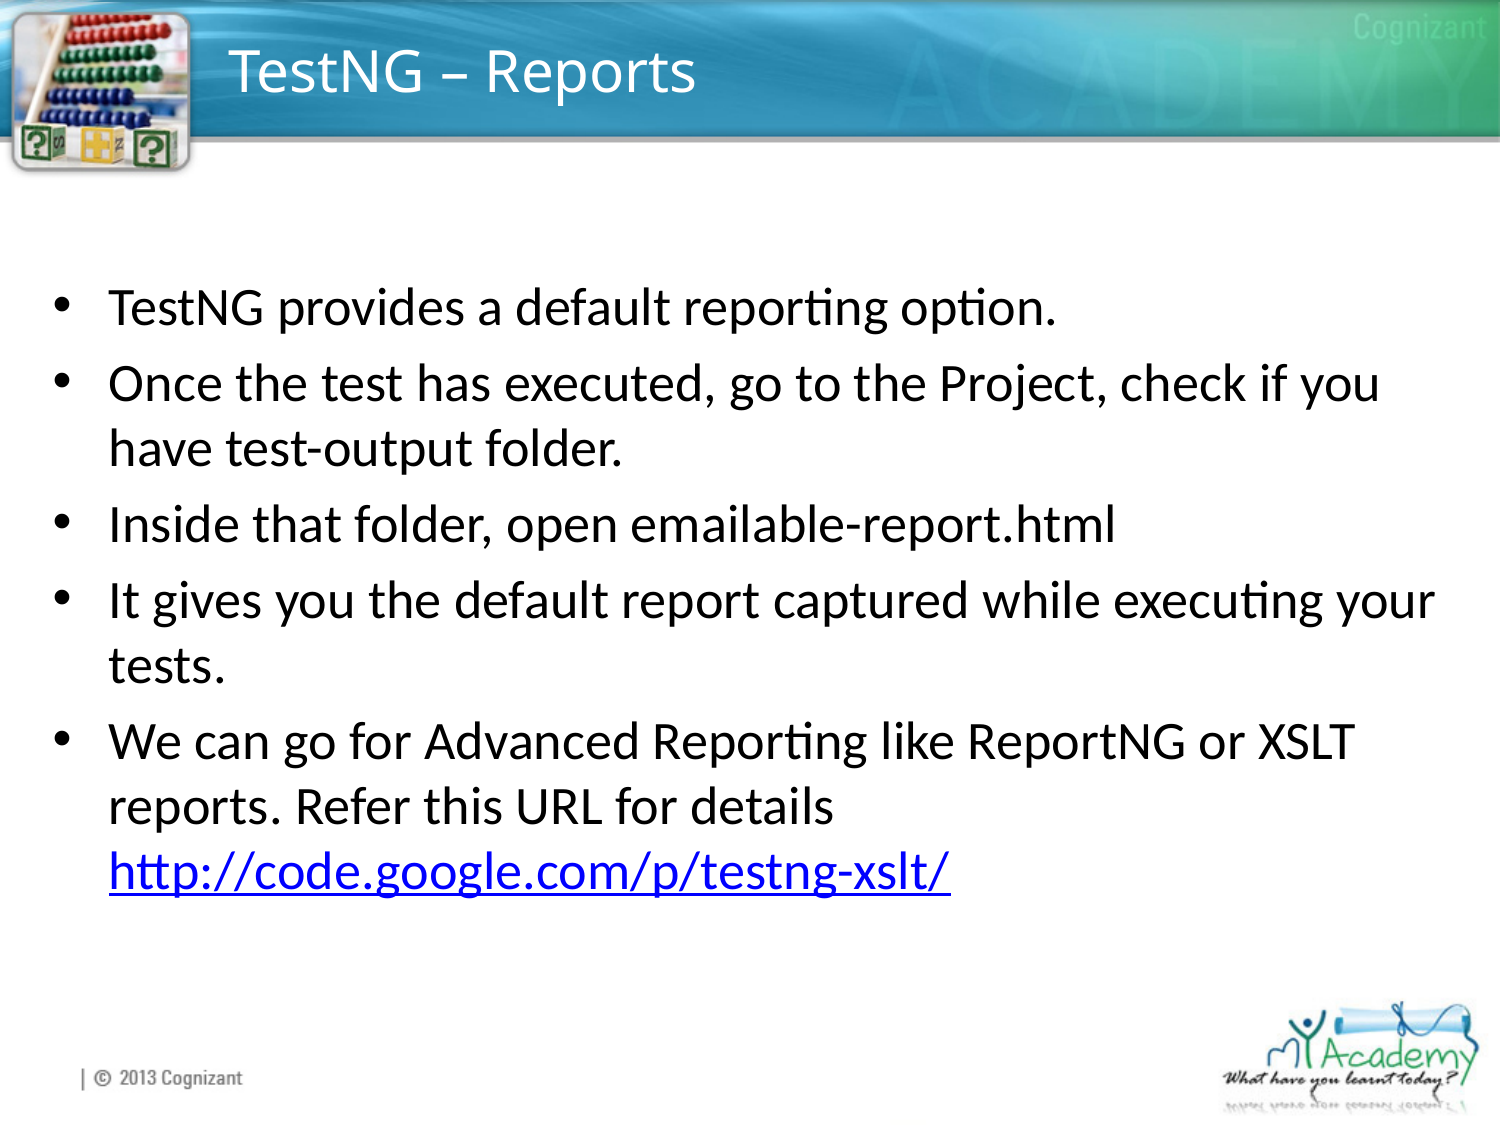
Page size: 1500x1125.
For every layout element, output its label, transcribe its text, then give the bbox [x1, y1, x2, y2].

list TestNG provides a default reporting option. Once the test has executed, go to the Project, check if you have test-output folder. Inside that folder, open emailable-report.html It gives you the default report captured while executing your tests. We can go for Advanced Reporting like ReportNG or XSLT reports. Refer this URL for details http://code.google.com/p/testng-xslt/ [37, 263, 1463, 1076]
picture [0, 0, 1500, 1125]
title TestNG – Reports [213, 0, 1500, 163]
